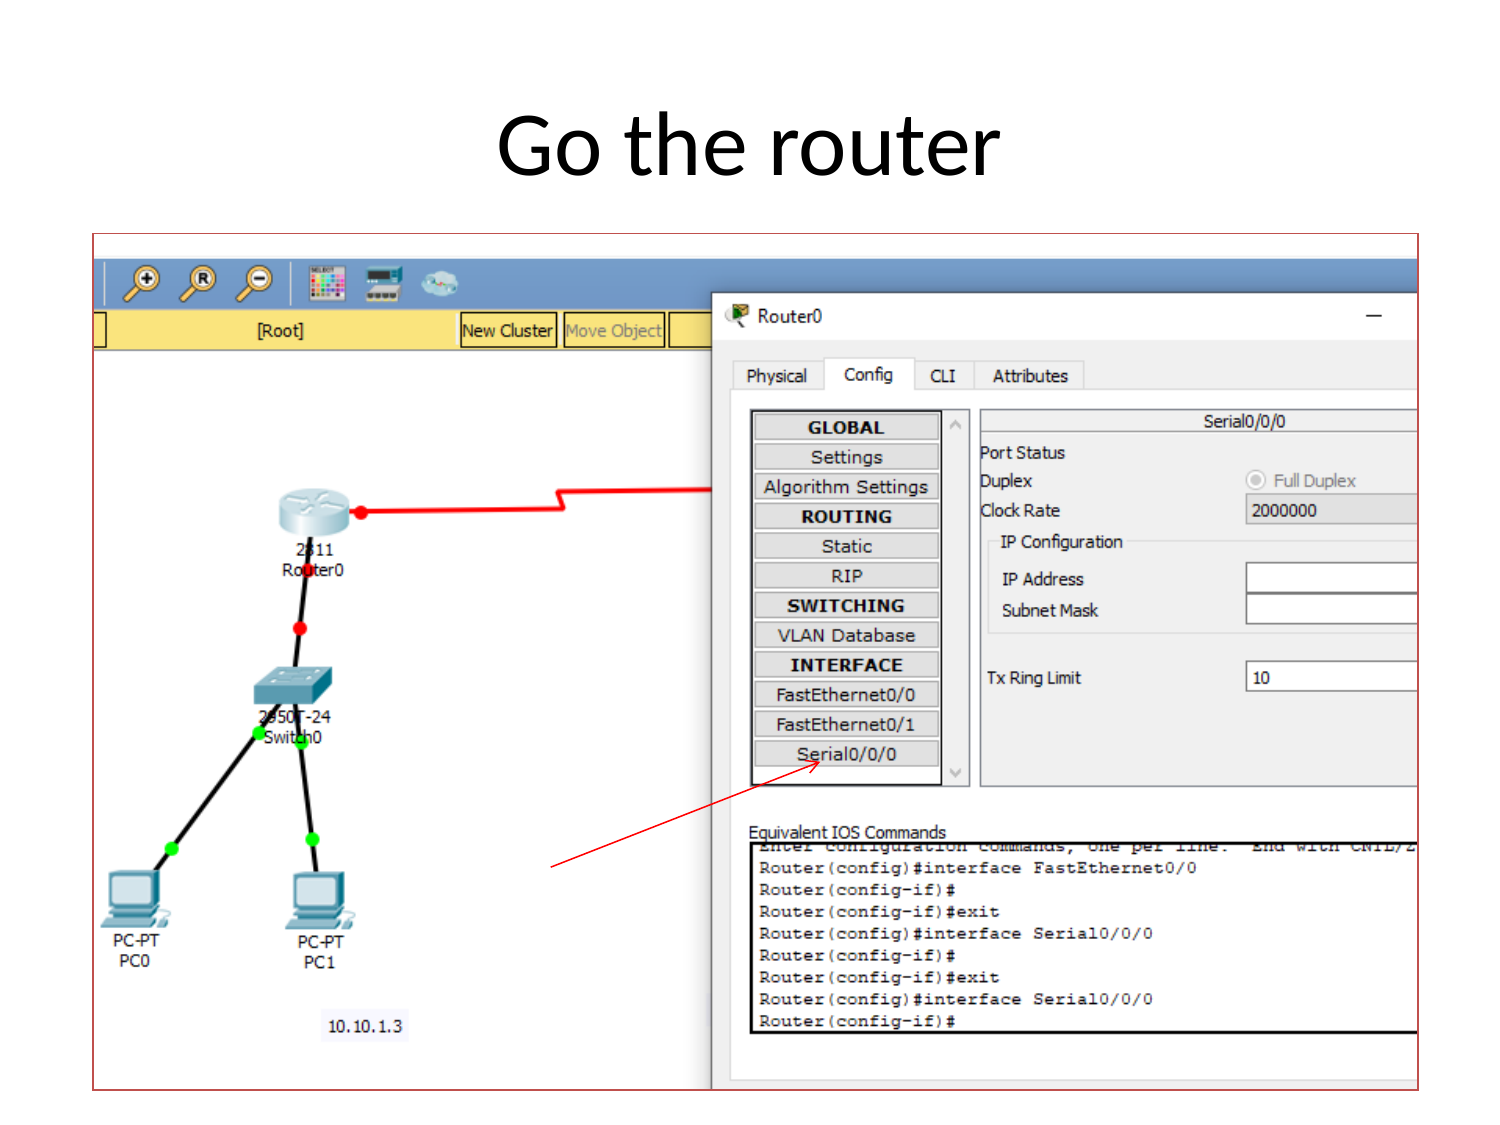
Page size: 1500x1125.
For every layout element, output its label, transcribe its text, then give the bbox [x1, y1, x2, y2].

picture [93, 234, 1418, 1090]
title Go the router [75, 45, 1425, 233]
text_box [550, 761, 821, 868]
